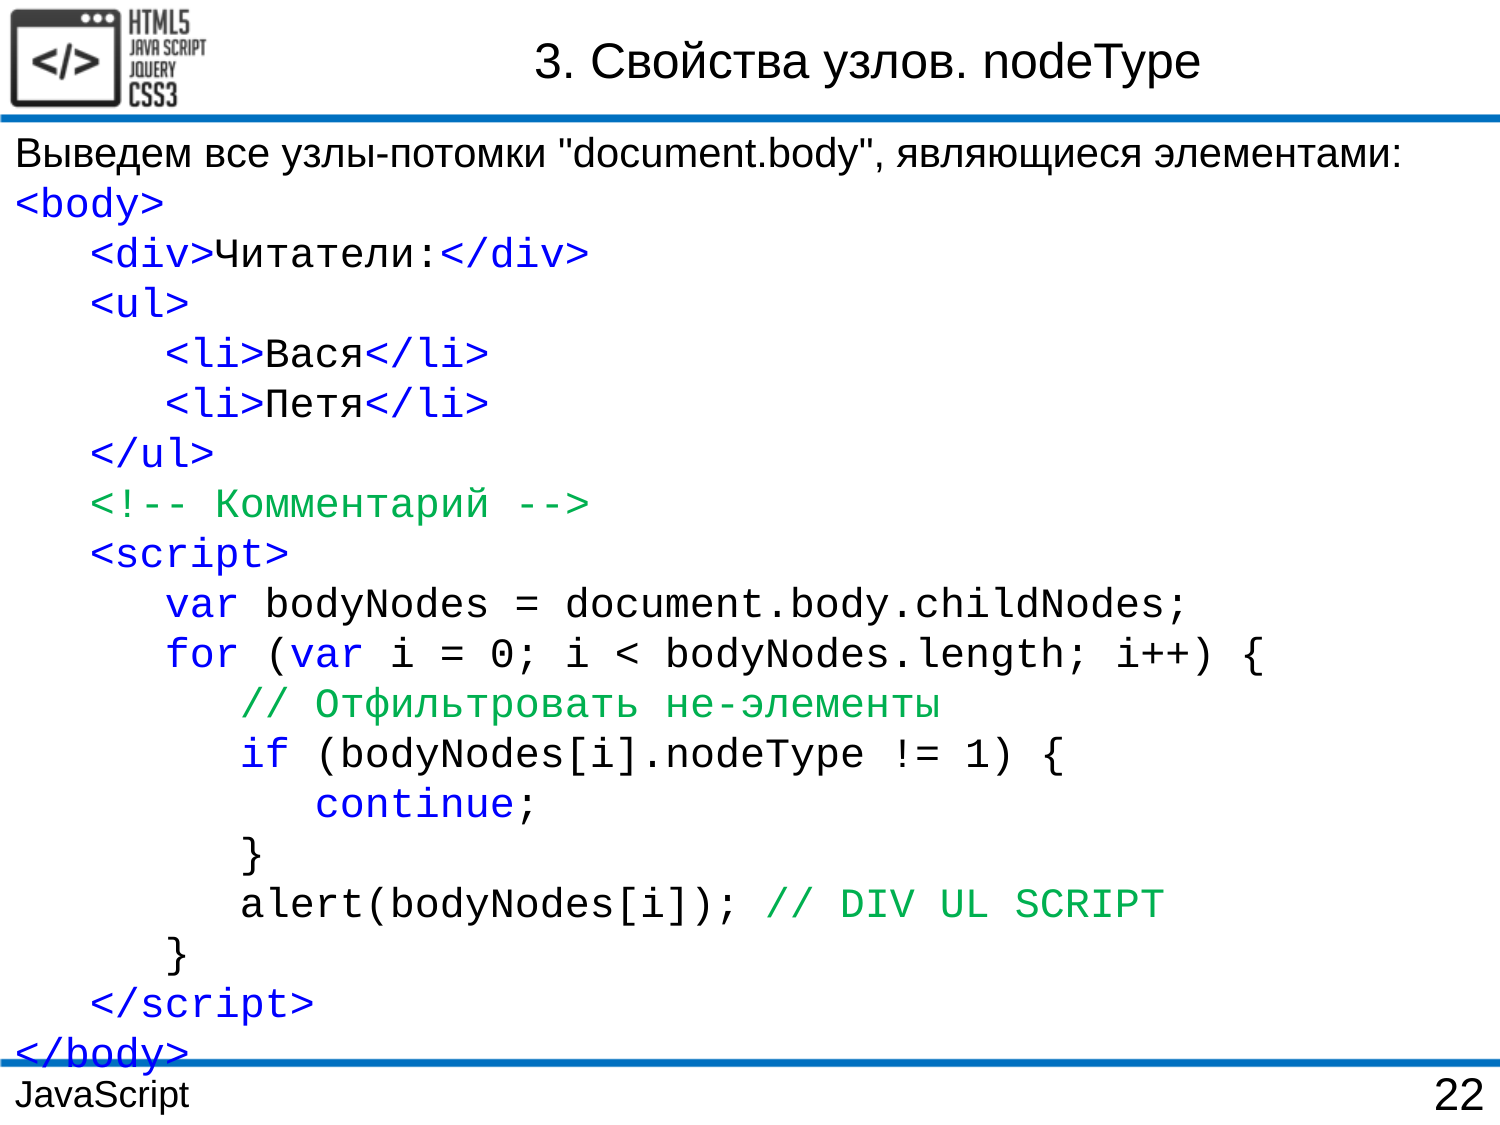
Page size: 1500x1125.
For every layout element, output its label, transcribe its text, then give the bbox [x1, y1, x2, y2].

picture [0, 0, 236, 118]
text_box Выведем все узлы-потомки "document.body", являющиеся элементами: <body> <div>Читатели:</div> <ul> <li>Вася</li> <li>Петя</li> </ul> <!-- Комментарий --> <script> var bodyNodes = document.body.childNodes; for (var i = 0; i < bodyNodes.length; i++) { // Отфильтровать не-элементы if (bodyNodes[i].nodeType != 1) { continue; } alert(bodyNodes[i]); // DIV UL SCRIPT } </script> </body> [0, 118, 1500, 1062]
text_box 3. Свойства узлов. nodeType [236, 0, 1500, 118]
text_box JavaScript [0, 1062, 1382, 1123]
slide_number 22 [1382, 1062, 1500, 1123]
